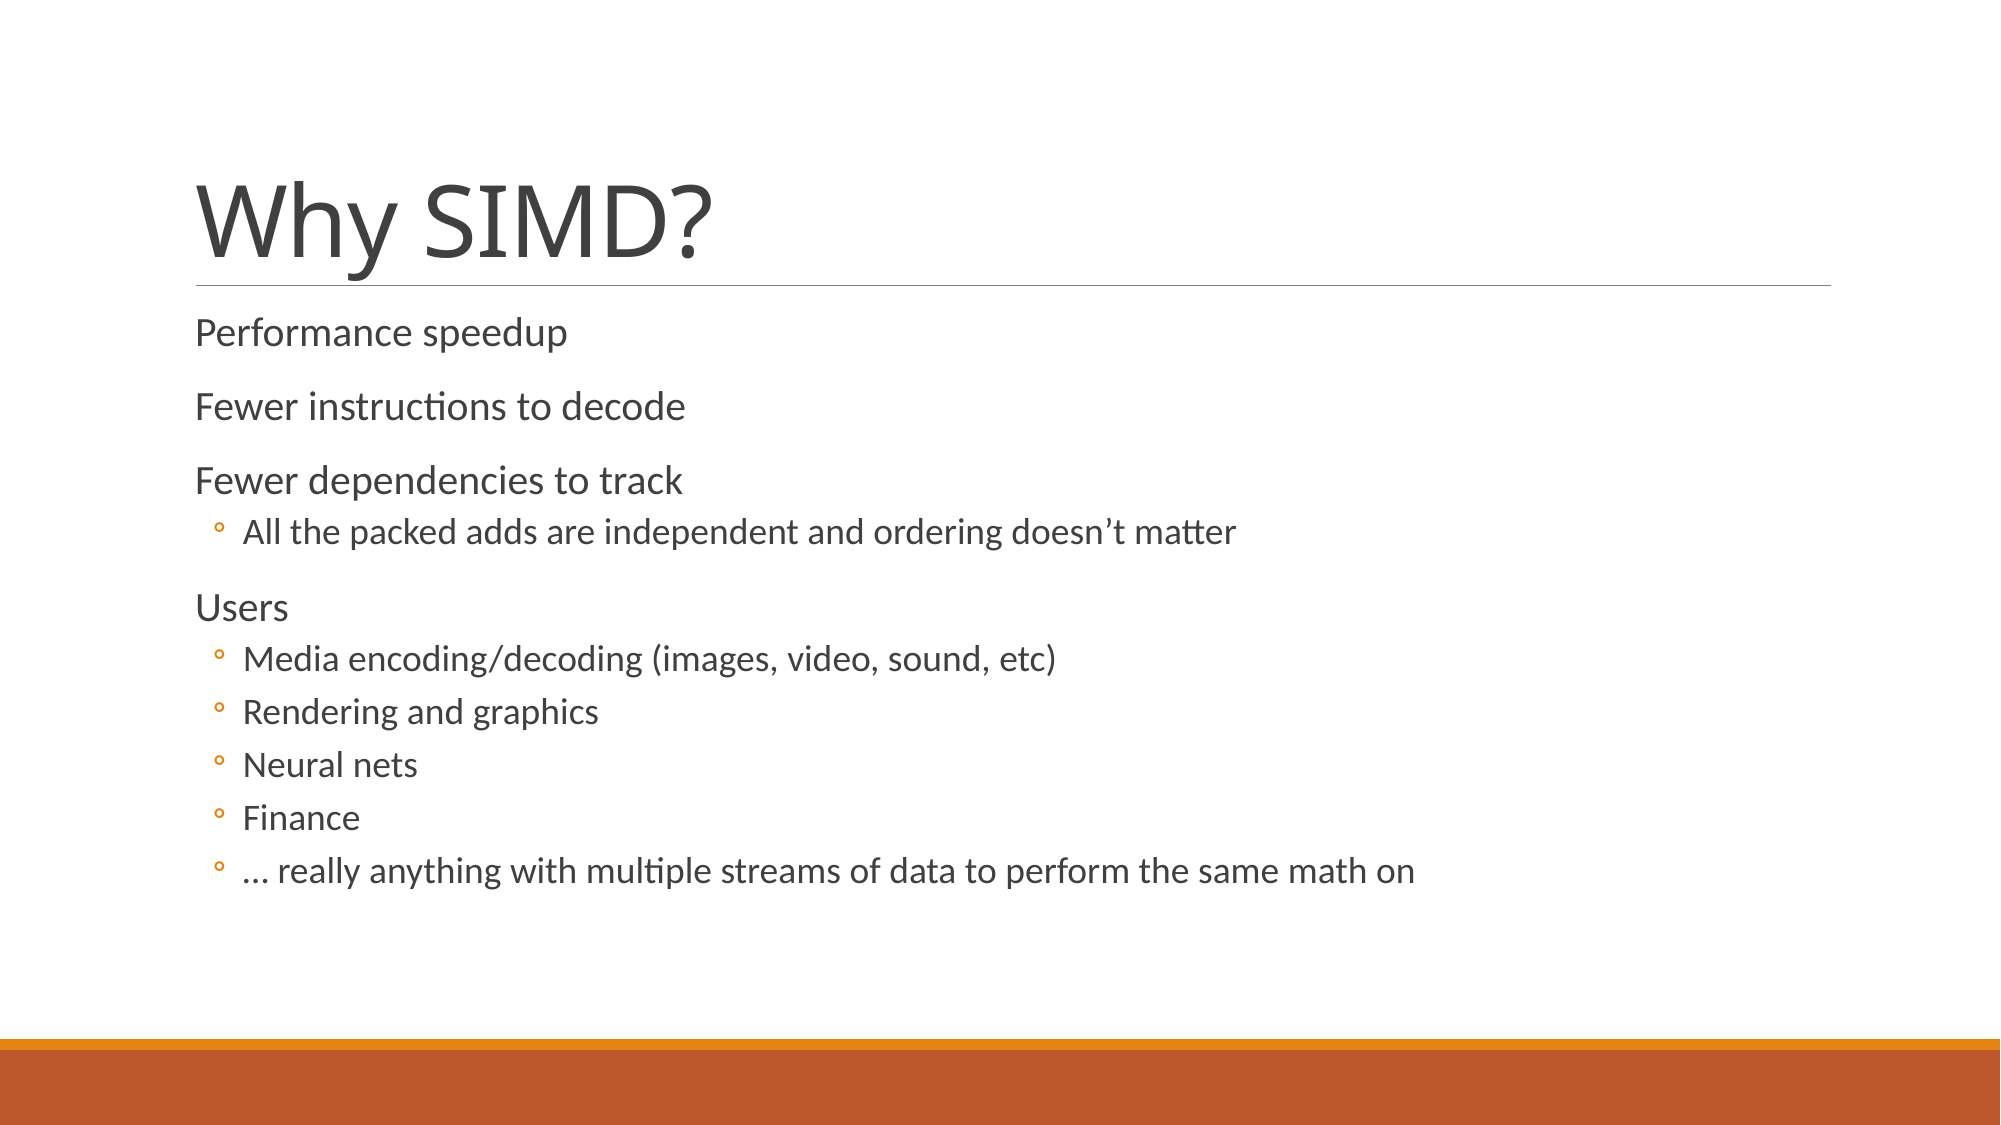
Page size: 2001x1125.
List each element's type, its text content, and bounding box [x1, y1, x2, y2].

list Performance speedup Fewer instructions to decode Fewer dependencies to track All the packed adds are independent and ordering doesn’t matter Users Media encoding/decoding (images, video, sound, etc) Rendering and graphics Neural nets Finance … really anything with multiple streams of data to perform the same math on [180, 302, 1830, 963]
title Why SIMD? [180, 47, 1830, 285]
